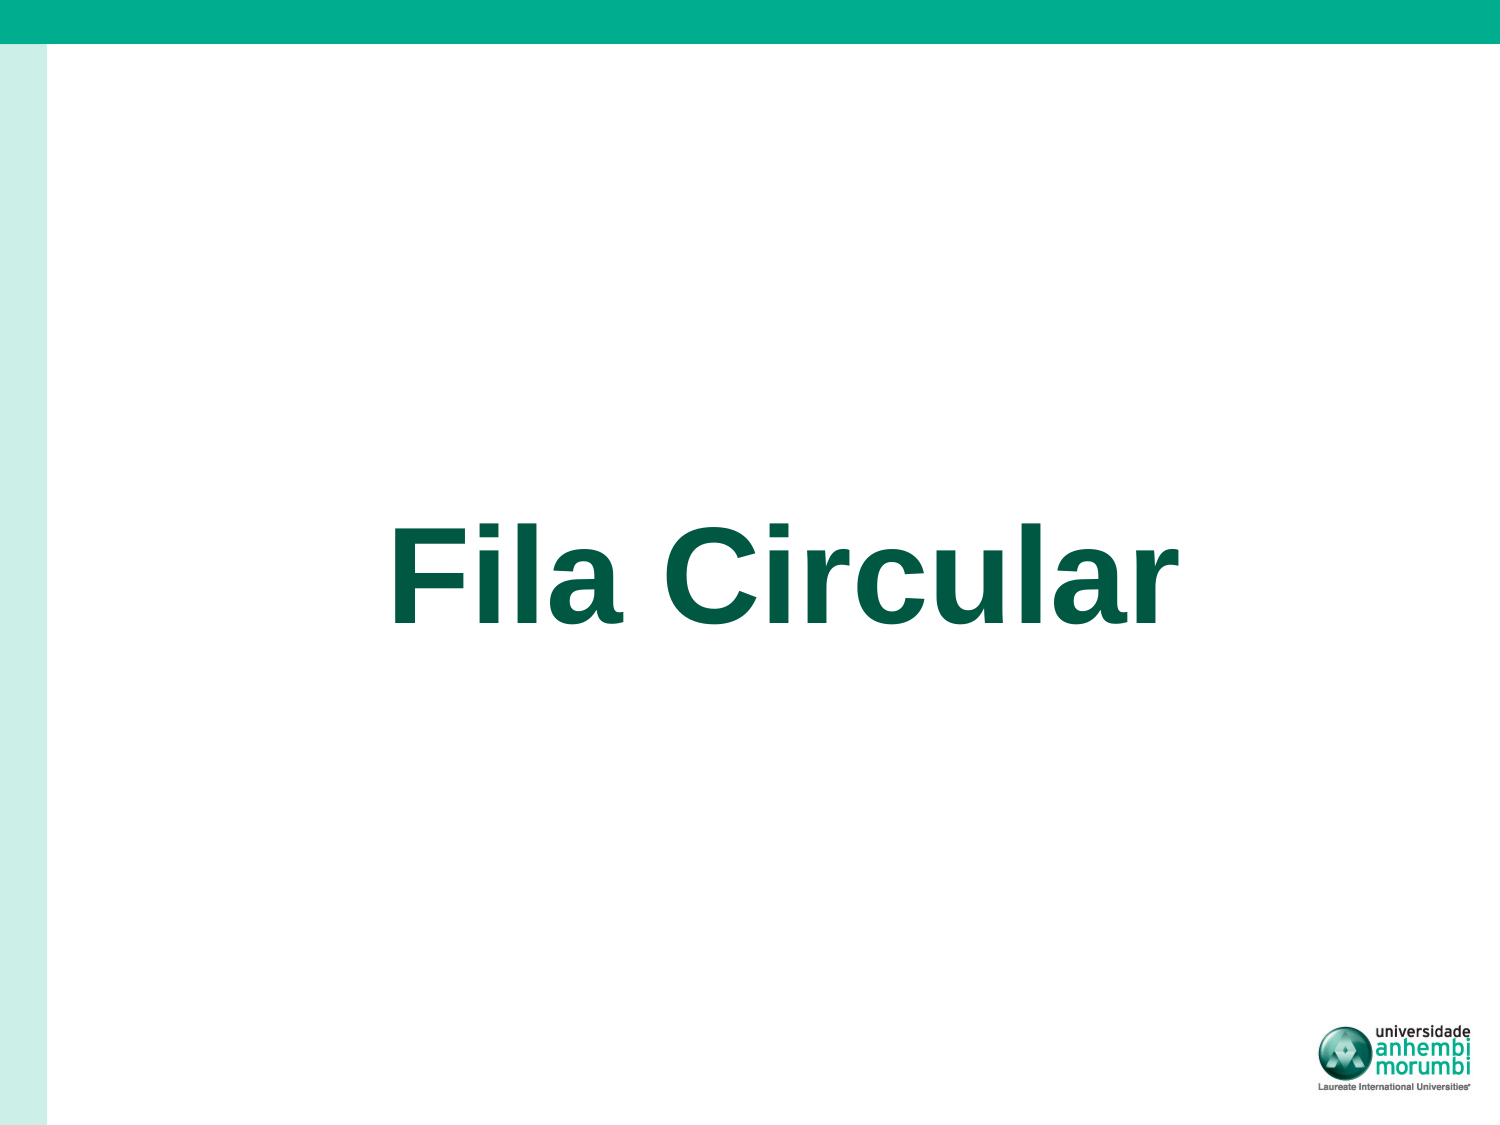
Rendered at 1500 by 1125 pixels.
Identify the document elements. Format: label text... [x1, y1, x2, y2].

title Fila Circular [371, 478, 1306, 629]
picture [0, 0, 1500, 1125]
